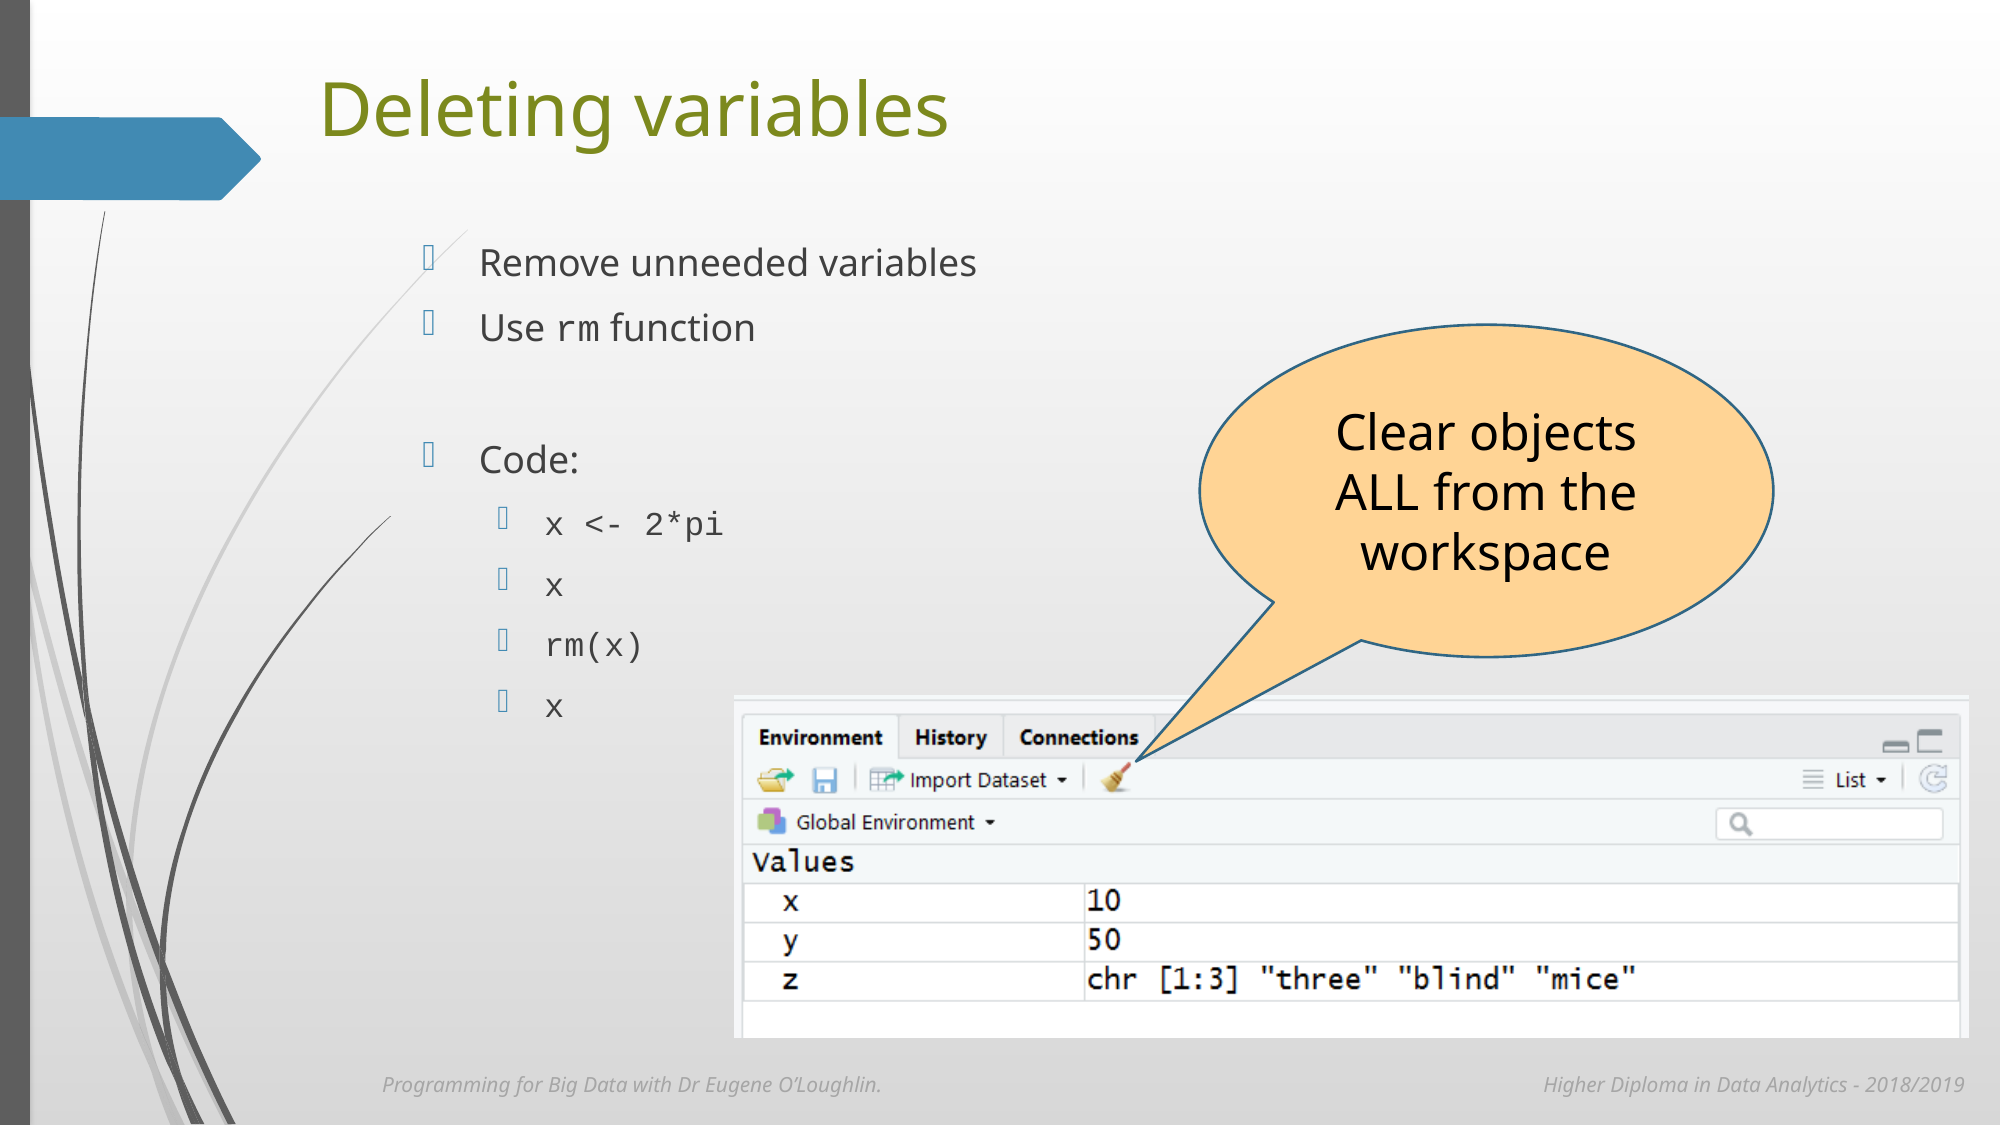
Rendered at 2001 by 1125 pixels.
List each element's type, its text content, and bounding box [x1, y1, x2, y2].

picture [733, 695, 1969, 1038]
list Remove unneeded variables Use rm function Code: x <- 2*pi x rm(x) x [407, 231, 1924, 1038]
text_box Clear objects ALL from the workspace [1192, 323, 1775, 694]
title Deleting variables [303, 53, 1924, 201]
